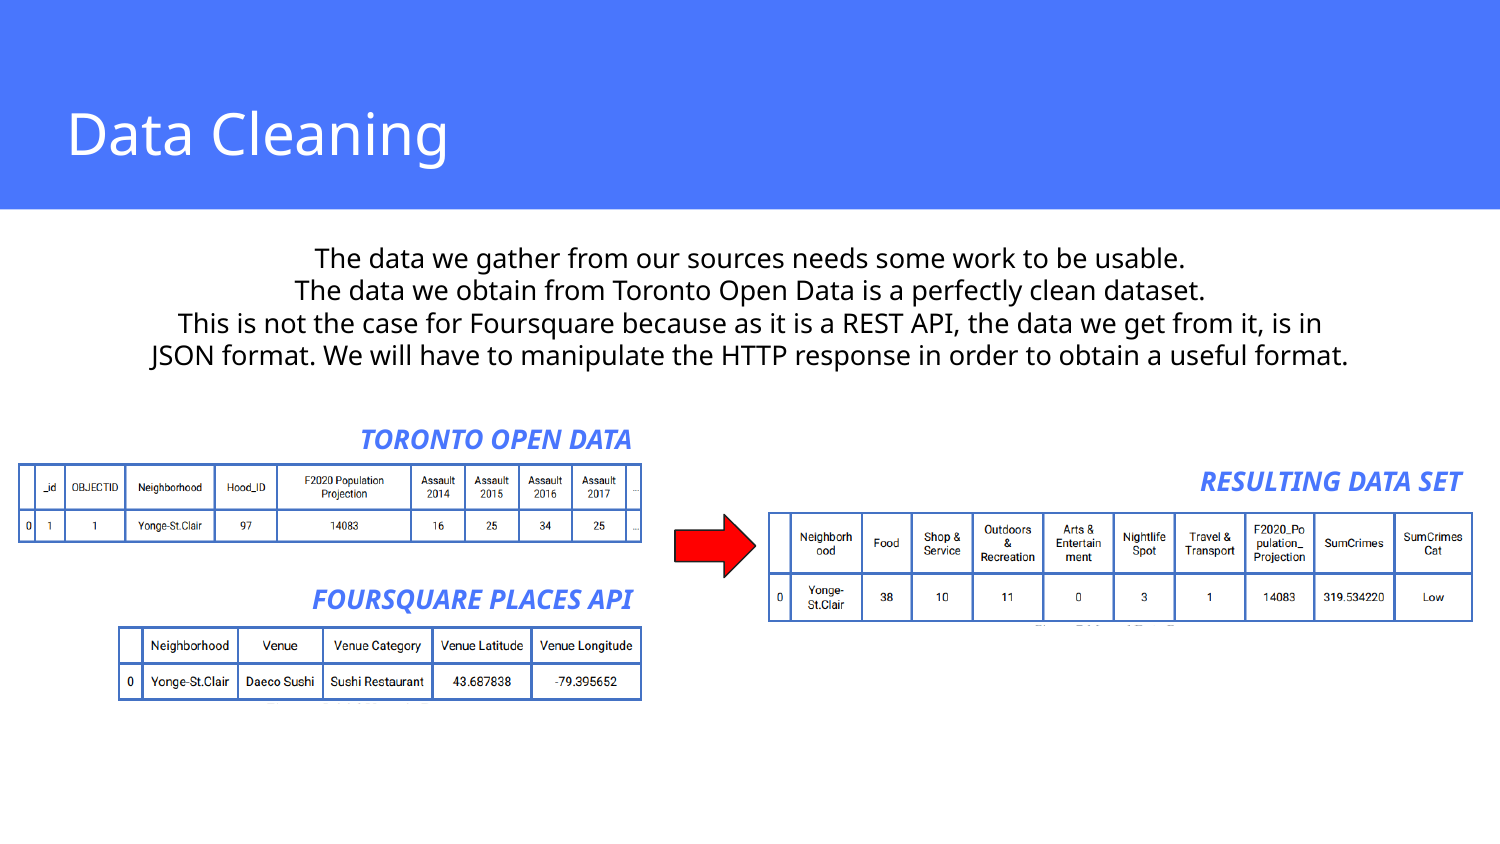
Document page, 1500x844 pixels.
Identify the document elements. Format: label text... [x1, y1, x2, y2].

text_box [675, 514, 756, 578]
picture [105, 618, 648, 704]
title Data Cleaning [51, 82, 1449, 185]
text_box The data we gather from our sources needs some work to be usable. The data we obtain from Toronto Open Data is a perfectly clean dataset. This is not the case for Foursquare because as it is a REST API, the data we get from it, is in JSON format. We will have to manipulate the HTTP response in order to obtain a useful format. [130, 226, 1370, 386]
text_box FOURSQUARE PLACES API [155, 562, 648, 618]
picture [14, 458, 648, 545]
text_box RESULTING DATA SET [954, 444, 1477, 508]
picture [765, 508, 1477, 626]
text_box TORONTO OPEN DATA [124, 402, 648, 458]
